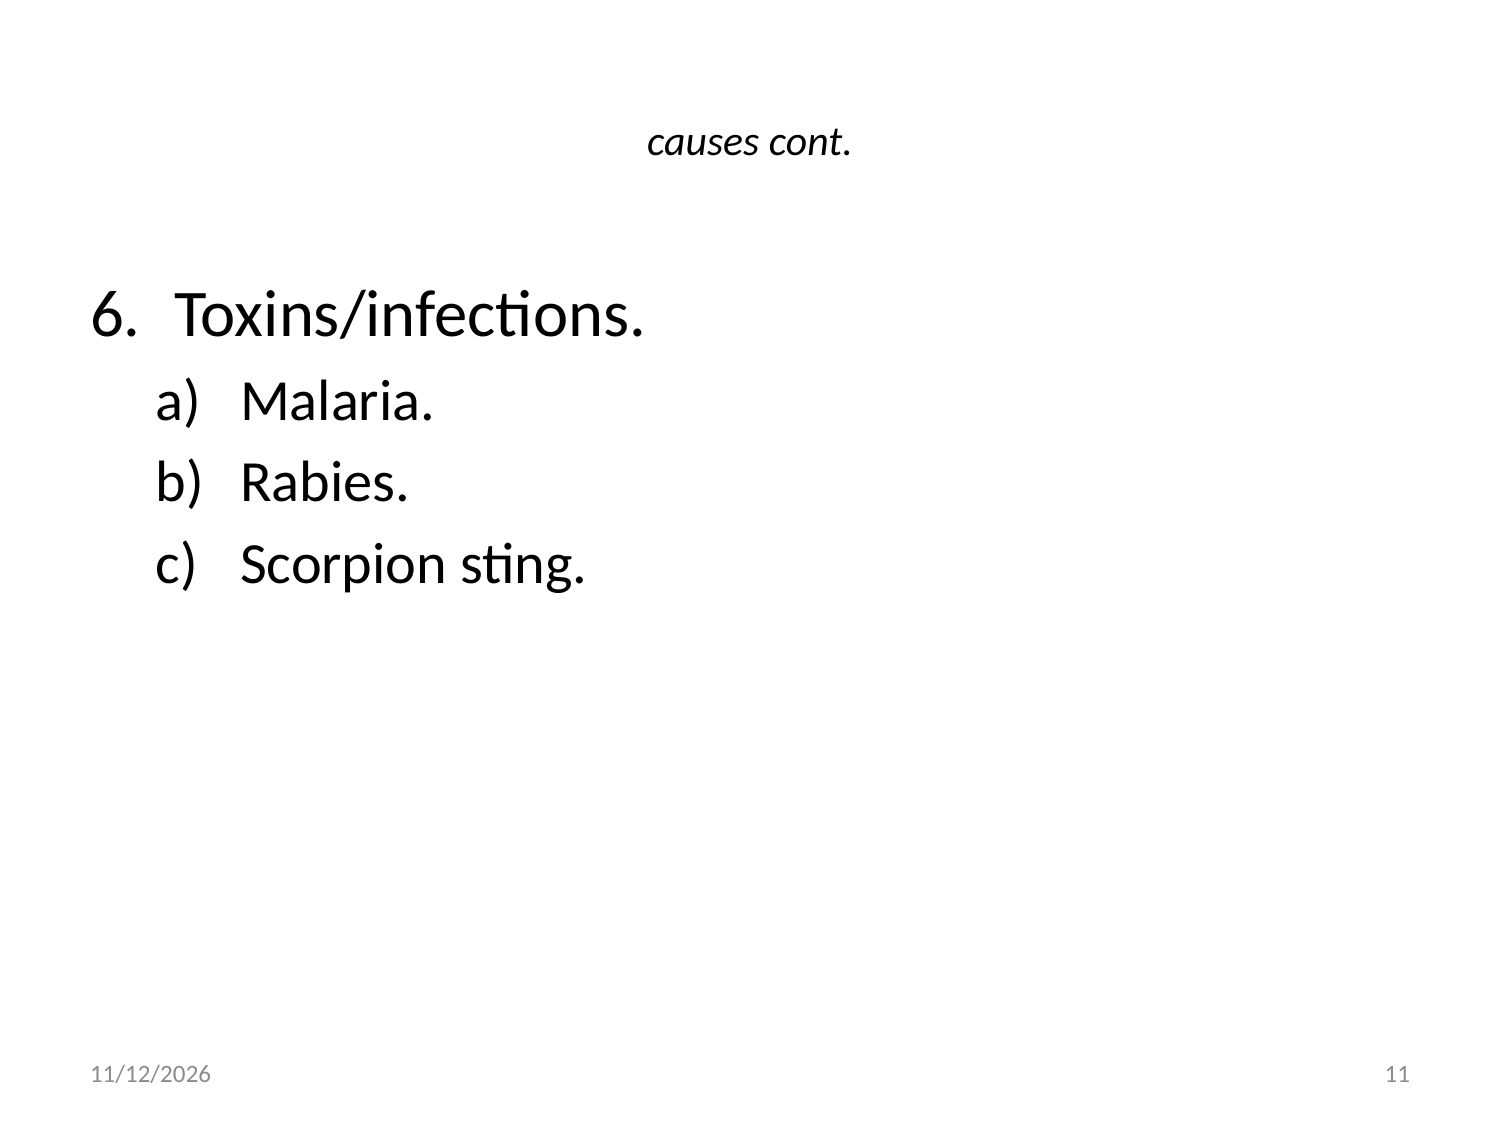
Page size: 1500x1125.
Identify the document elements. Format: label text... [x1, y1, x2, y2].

list Toxins/infections. Malaria. Rabies. Scorpion sting. [75, 262, 1425, 1005]
title causes cont. [75, 45, 1425, 233]
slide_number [75, 1042, 425, 1103]
slide_number 11 [1074, 1042, 1425, 1103]
